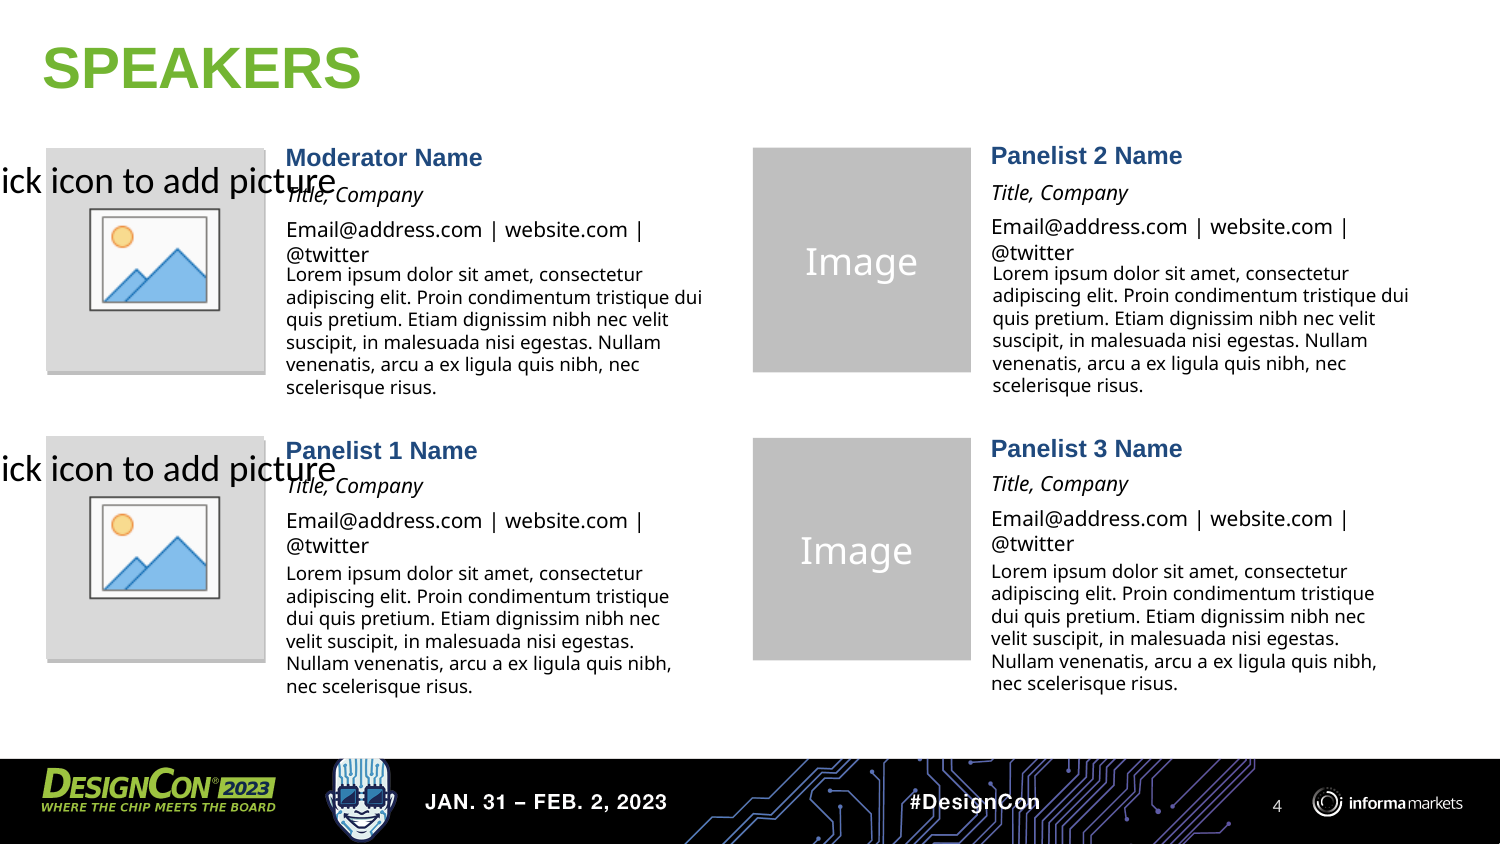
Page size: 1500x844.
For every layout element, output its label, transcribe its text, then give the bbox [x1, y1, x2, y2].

list Email@address.com | website.com | @twitter [271, 500, 709, 539]
text_box Image [751, 436, 973, 663]
text_box 4 [1124, 782, 1298, 828]
list Lorem ipsum dolor sit amet, consectetur adipiscing elit. Proin condimentum tristique dui quis pretium. Etiam dignissim nibh nec velit suscipit, in malesuada nisi egestas. Nullam venenatis, arcu a ex ligula quis nibh, nec scelerisque risus. [271, 554, 692, 719]
picture [0, 0, 1500, 844]
list Panelist 1 Name [270, 427, 560, 473]
title SPEAKERS [27, 22, 413, 105]
text_box Panelist 2 Name [976, 131, 1389, 199]
list Title, Company [271, 174, 481, 209]
text_box Lorem ipsum dolor sit amet, consectetur adipiscing elit. Proin condimentum tristique dui quis pretium. Etiam dignissim nibh nec velit suscipit, in malesuada nisi egestas. Nullam venenatis, arcu a ex ligula quis nibh, nec scelerisque risus. [978, 254, 1426, 373]
list Moderator Name [270, 134, 684, 201]
text_box Lorem ipsum dolor sit amet, consectetur adipiscing elit. Proin condimentum tristique dui quis pretium. Etiam dignissim nibh nec velit suscipit, in malesuada nisi egestas. Nullam venenatis, arcu a ex ligula quis nibh, nec scelerisque risus. [976, 552, 1397, 717]
text_box Email@address.com | website.com | @twitter [976, 206, 1412, 246]
list Lorem ipsum dolor sit amet, consectetur adipiscing elit. Proin condimentum tristique dui quis pretium. Etiam dignissim nibh nec velit suscipit, in malesuada nisi egestas. Nullam venenatis, arcu a ex ligula quis nibh, nec scelerisque risus. [271, 255, 719, 374]
text_box Email@address.com | website.com | @twitter [976, 497, 1415, 537]
list Title, Company [271, 465, 609, 494]
text_box Title, Company [976, 463, 1315, 492]
text_box Panelist 3 Name [976, 424, 1266, 463]
text_box Title, Company [976, 172, 1187, 206]
text_box Image [751, 146, 973, 374]
list Email@address.com | website.com | @twitter [271, 209, 706, 248]
